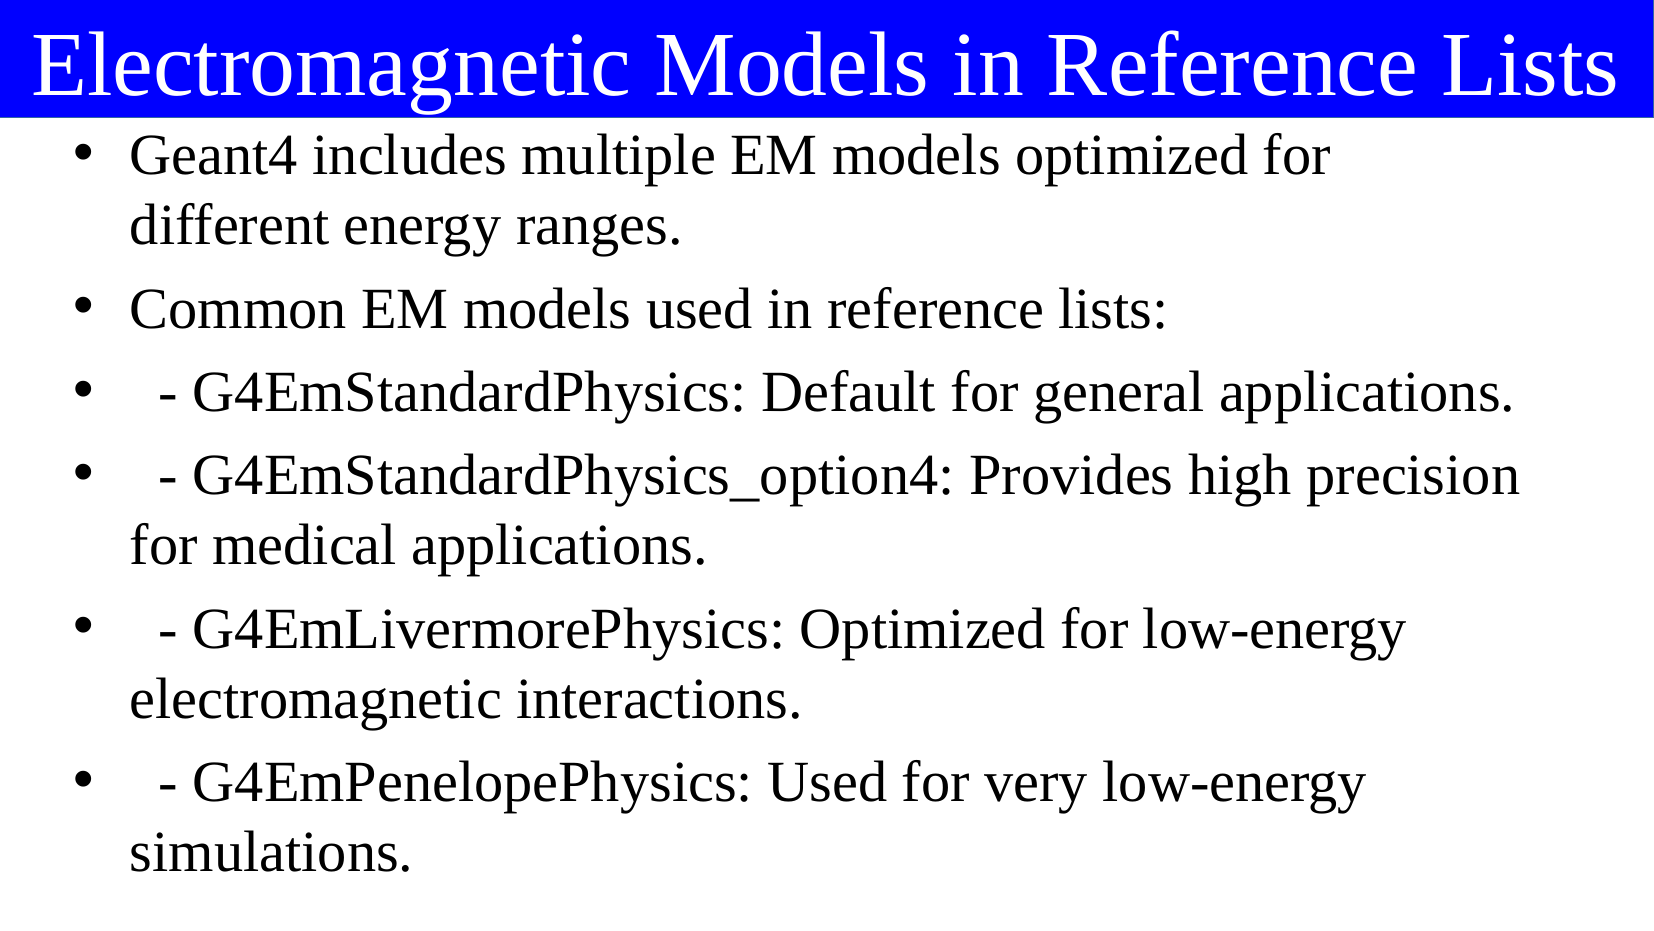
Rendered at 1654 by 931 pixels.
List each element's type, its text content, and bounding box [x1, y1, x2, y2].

text_box Electromagnetic Models in Reference Lists [0, 0, 1654, 118]
text_box Geant4 includes multiple EM models optimized for different energy ranges. Common EM models used in reference lists: - G4EmStandardPhysics: Default for general applications. - G4EmStandardPhysics_option4: Provides high precision for medical applications. - G4EmLivermorePhysics: Optimized for low-energy electromagnetic interactions. - G4EmPenelopePhysics: Used for very low-energy simulations. [58, 118, 1548, 644]
